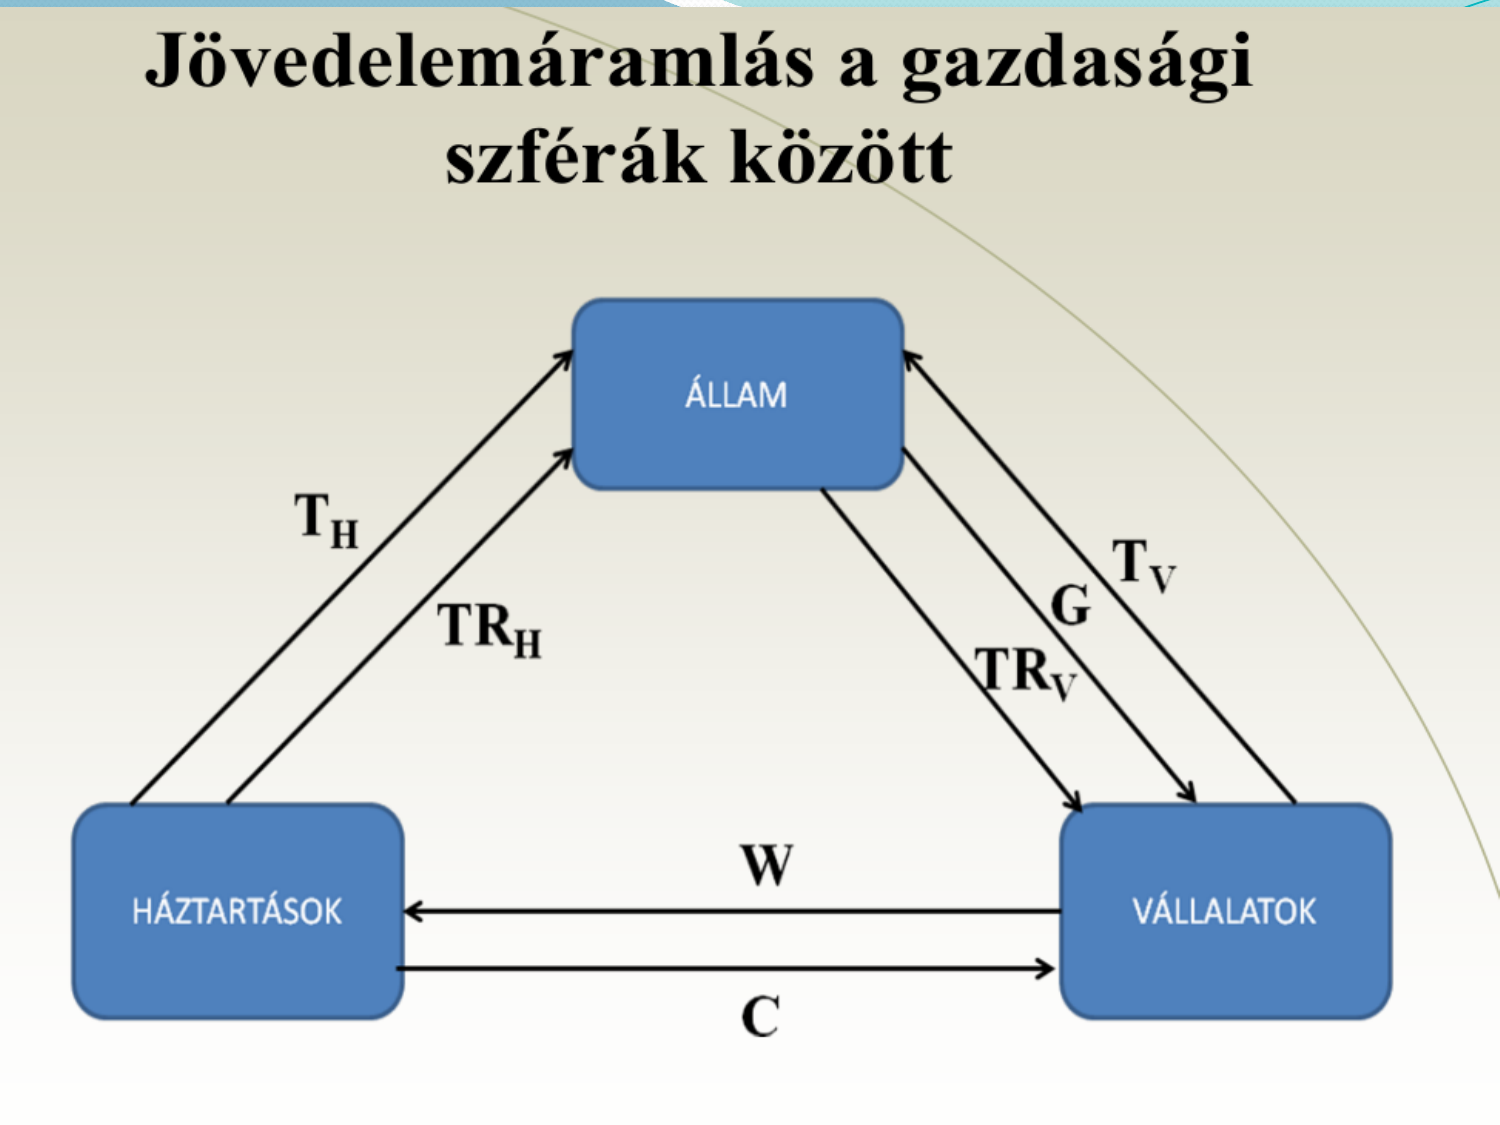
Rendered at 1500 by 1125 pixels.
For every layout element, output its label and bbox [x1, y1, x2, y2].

list [0, 6, 1500, 1125]
